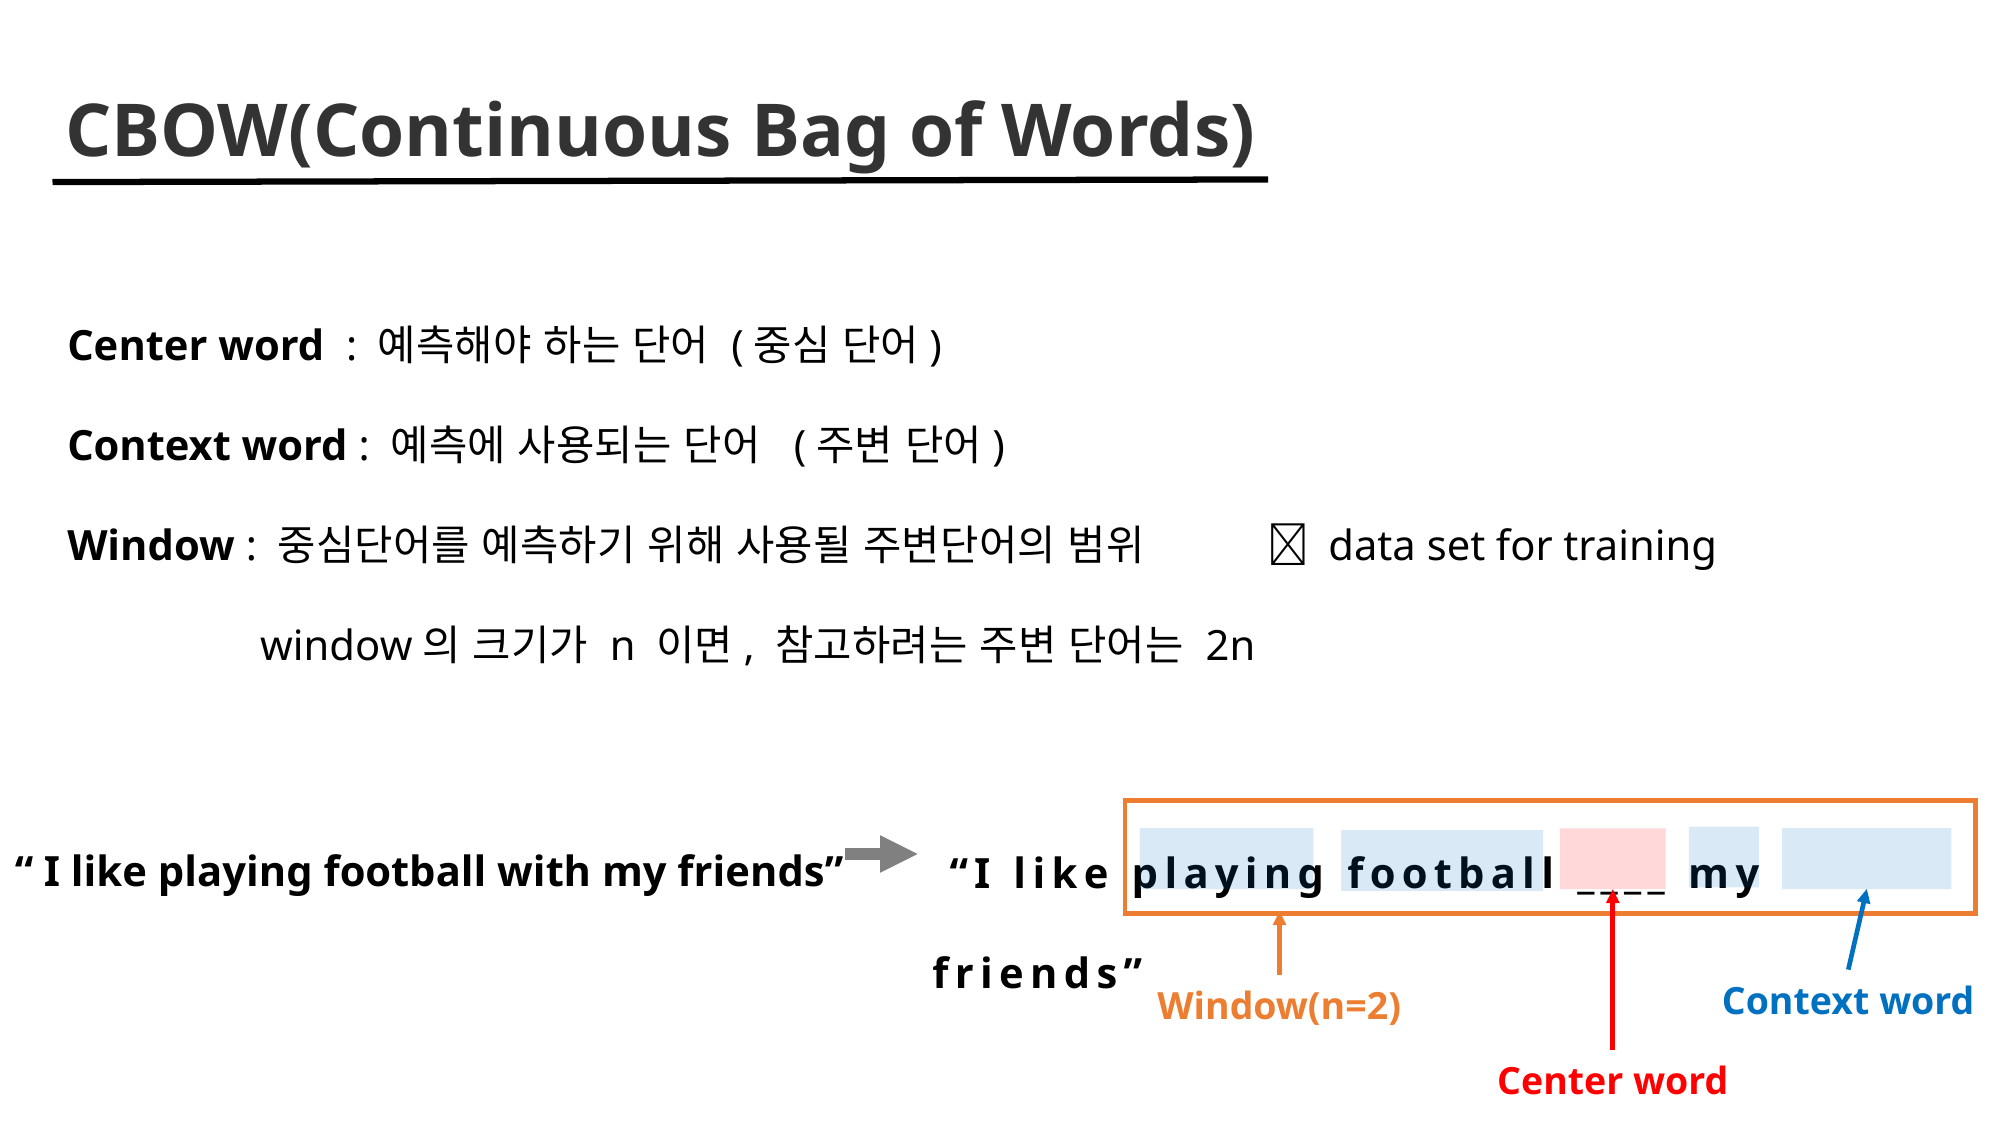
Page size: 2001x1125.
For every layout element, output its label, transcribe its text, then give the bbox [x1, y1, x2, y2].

text_box Window(n=2) [1142, 974, 1417, 1035]
text_box Context word [1707, 969, 1990, 1030]
text_box [1781, 827, 1952, 890]
text_box CBOW(Continuous Bag of Words) [50, 75, 1271, 179]
text_box [1139, 827, 1314, 890]
text_box Center word : 예측해야 하는 단어 (중심 단어) Context word : 예측에 사용되는 단어 (주변 단어) Window : 중심단어를 예측하기 위해 사용될 주변단어의 범위  data set for training window의 크기가 n 이면, 참고하려는 주변 단어는 2n [52, 261, 1863, 677]
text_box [1848, 889, 1867, 970]
text_box [1340, 829, 1544, 892]
text_box Center word [1482, 1050, 1744, 1110]
text_box [1124, 800, 1976, 914]
text_box [1688, 826, 1760, 888]
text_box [52, 179, 1269, 183]
text_box “ I like playing football with my friends” [0, 787, 966, 903]
text_box “I like playing football ____ my friends” [917, 789, 2000, 1004]
